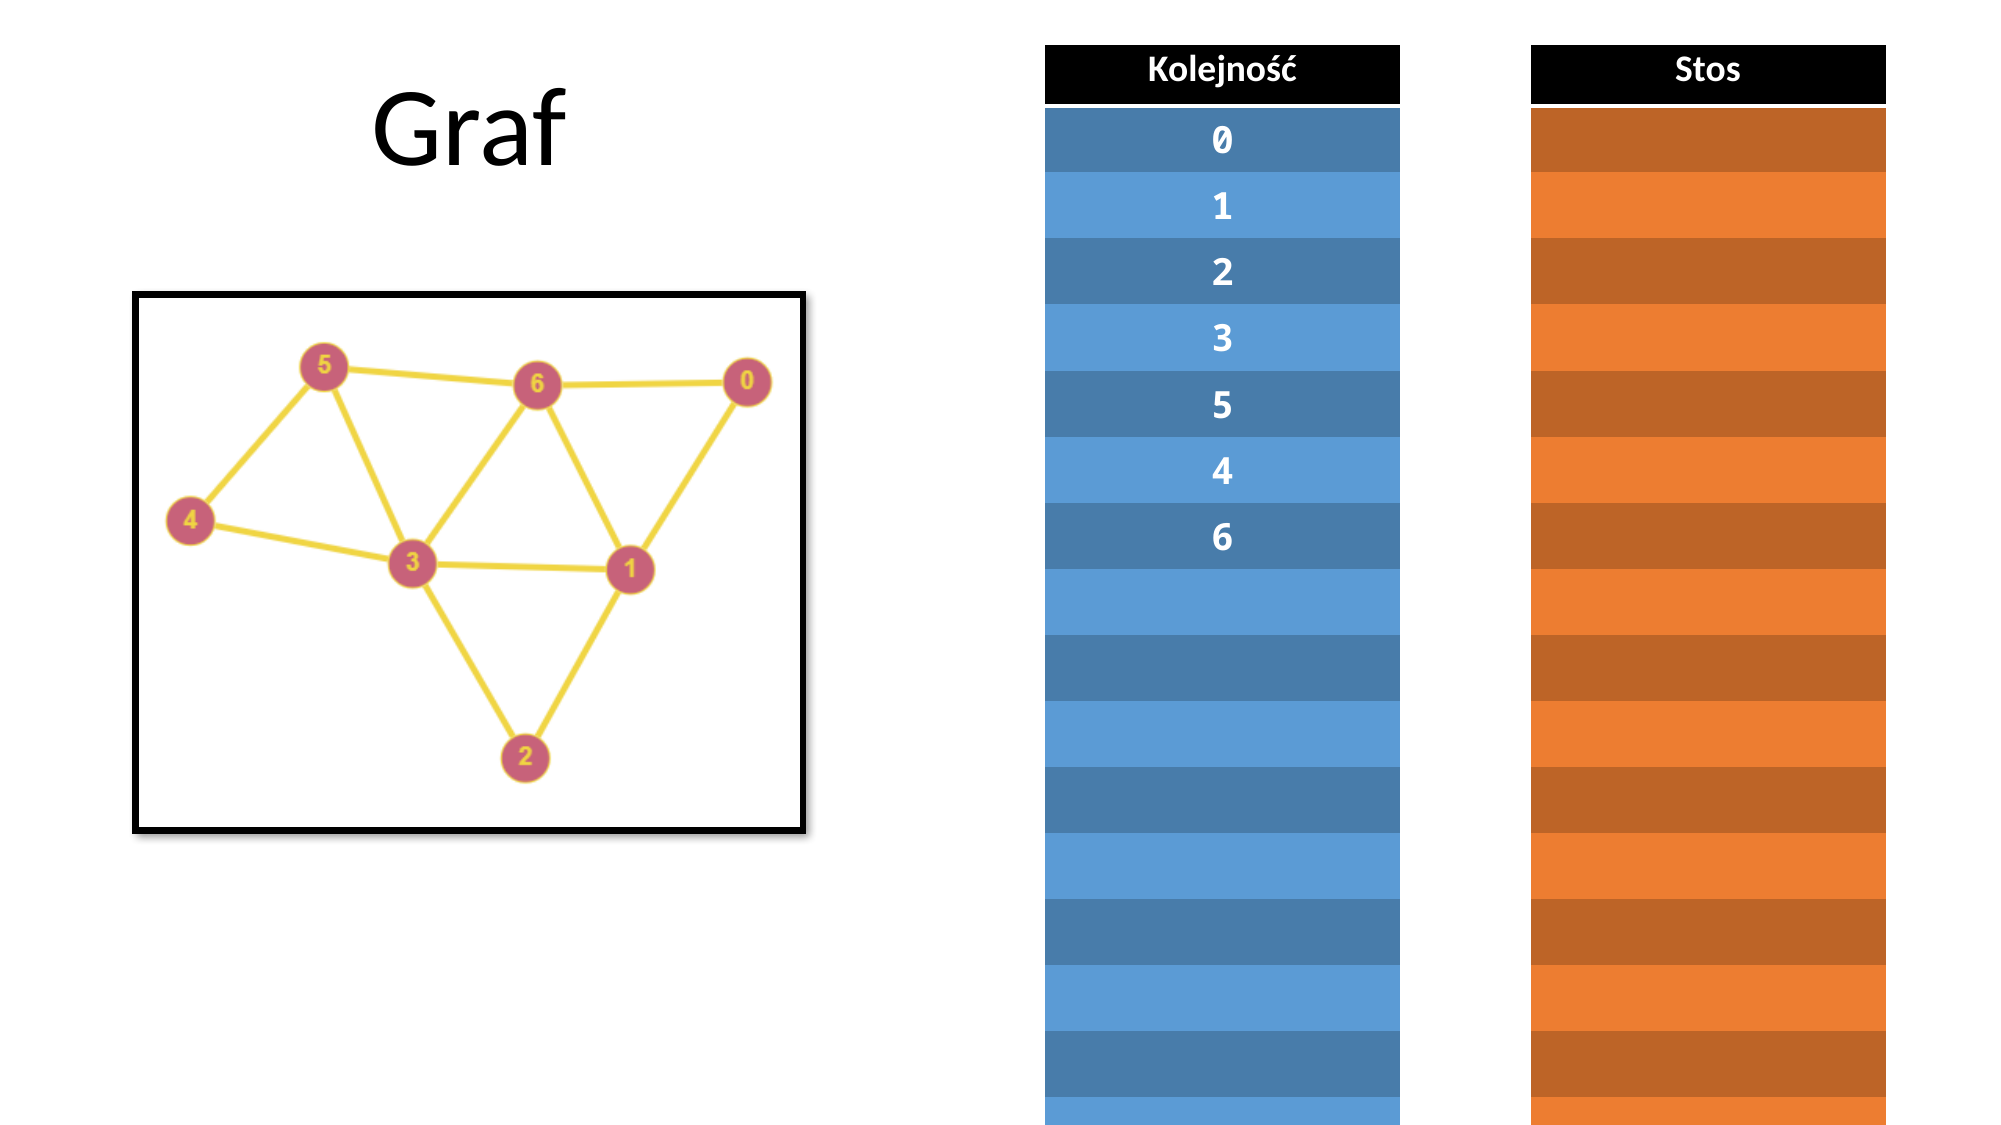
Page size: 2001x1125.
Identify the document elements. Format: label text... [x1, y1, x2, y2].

table_cell 6 [1045, 503, 1400, 569]
table_cell [1531, 635, 1886, 701]
table_cell [1531, 833, 1886, 899]
table_cell [1531, 701, 1886, 767]
table_cell [1531, 1031, 1886, 1097]
table_cell 5 [1045, 371, 1400, 437]
table_cell 4 [1045, 437, 1400, 503]
table_cell [1531, 1097, 1886, 1125]
table_cell 2 [1045, 238, 1400, 304]
table_cell [1531, 503, 1886, 569]
table_cell [1045, 1031, 1400, 1097]
table_cell 0 [1045, 108, 1400, 172]
table_cell 1 [1045, 172, 1400, 238]
table_cell [1045, 635, 1400, 701]
text_box Graf [356, 45, 582, 196]
table_cell [1045, 965, 1400, 1031]
table_cell [1531, 304, 1886, 371]
table_cell [1531, 767, 1886, 833]
table_cell [1531, 569, 1886, 635]
table_cell [1045, 767, 1400, 833]
table_header Kolejność [1045, 45, 1400, 104]
table_cell [1531, 108, 1886, 172]
table_cell [1045, 833, 1400, 899]
table_header Stos [1531, 45, 1886, 104]
table_cell [1045, 1097, 1400, 1125]
table_cell [1531, 238, 1886, 304]
table_cell [1531, 965, 1886, 1031]
table_cell [1531, 437, 1886, 503]
table_cell [1045, 701, 1400, 767]
table_cell [1045, 569, 1400, 635]
picture [138, 297, 800, 828]
table_cell [1531, 899, 1886, 965]
table_cell [1045, 899, 1400, 965]
table_cell 3 [1045, 304, 1400, 371]
table_cell [1531, 371, 1886, 437]
